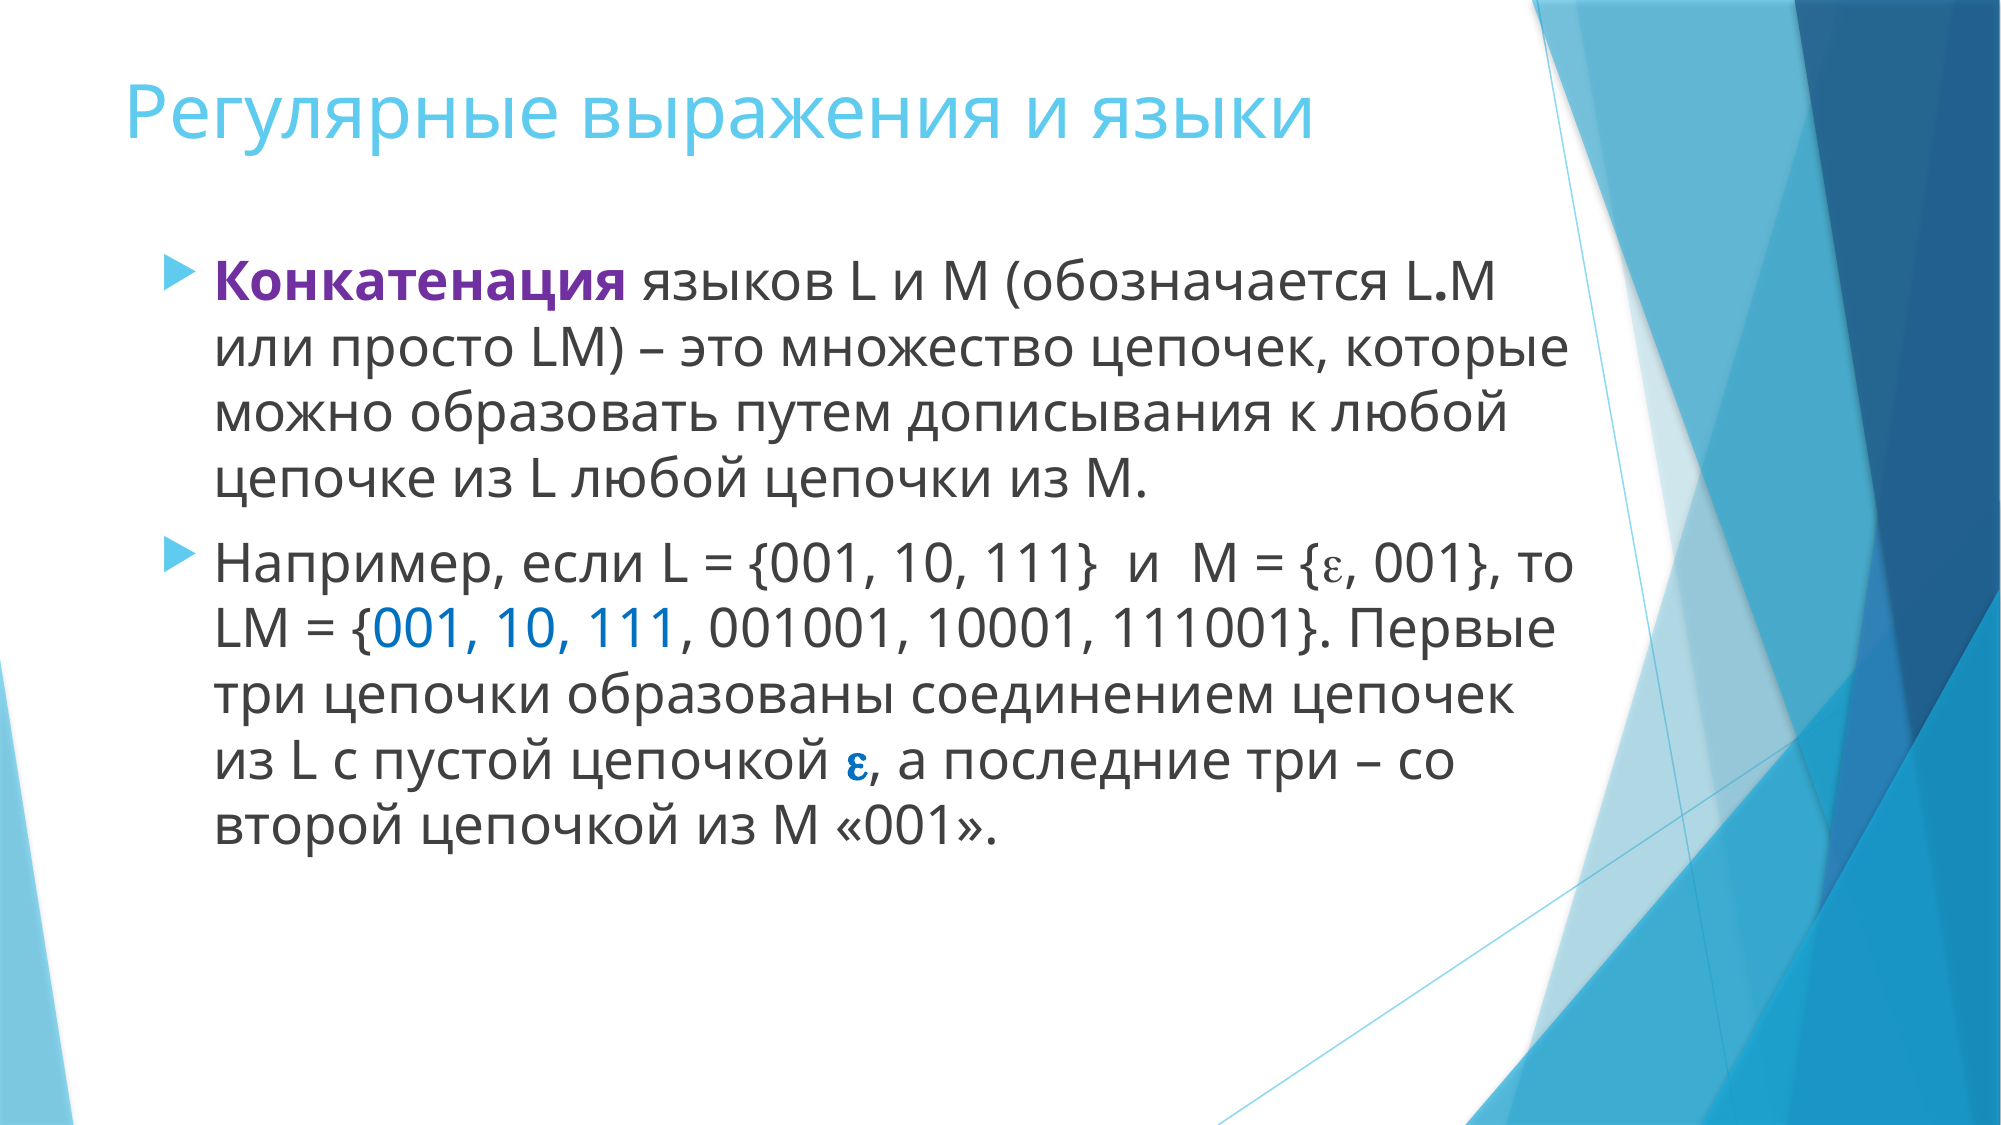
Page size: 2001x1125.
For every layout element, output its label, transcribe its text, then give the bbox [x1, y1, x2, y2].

list Конкатенация языков L и M (обозначается L.M или просто LM) – это множество цепочек, которые можно образовать путем дописывания к любой цепочке из L любой цепочки из М. Например, если L = {001, 10, 111} и М = {, 001}, то LM = {001, 10, 111, 001001, 10001, 111001}. Первые три цепочки образованы соединением цепочек из L с пустой цепочкой , а последние три – со второй цепочкой из М «001». [145, 238, 1600, 953]
title Регулярные выражения и языки [108, 55, 1520, 181]
